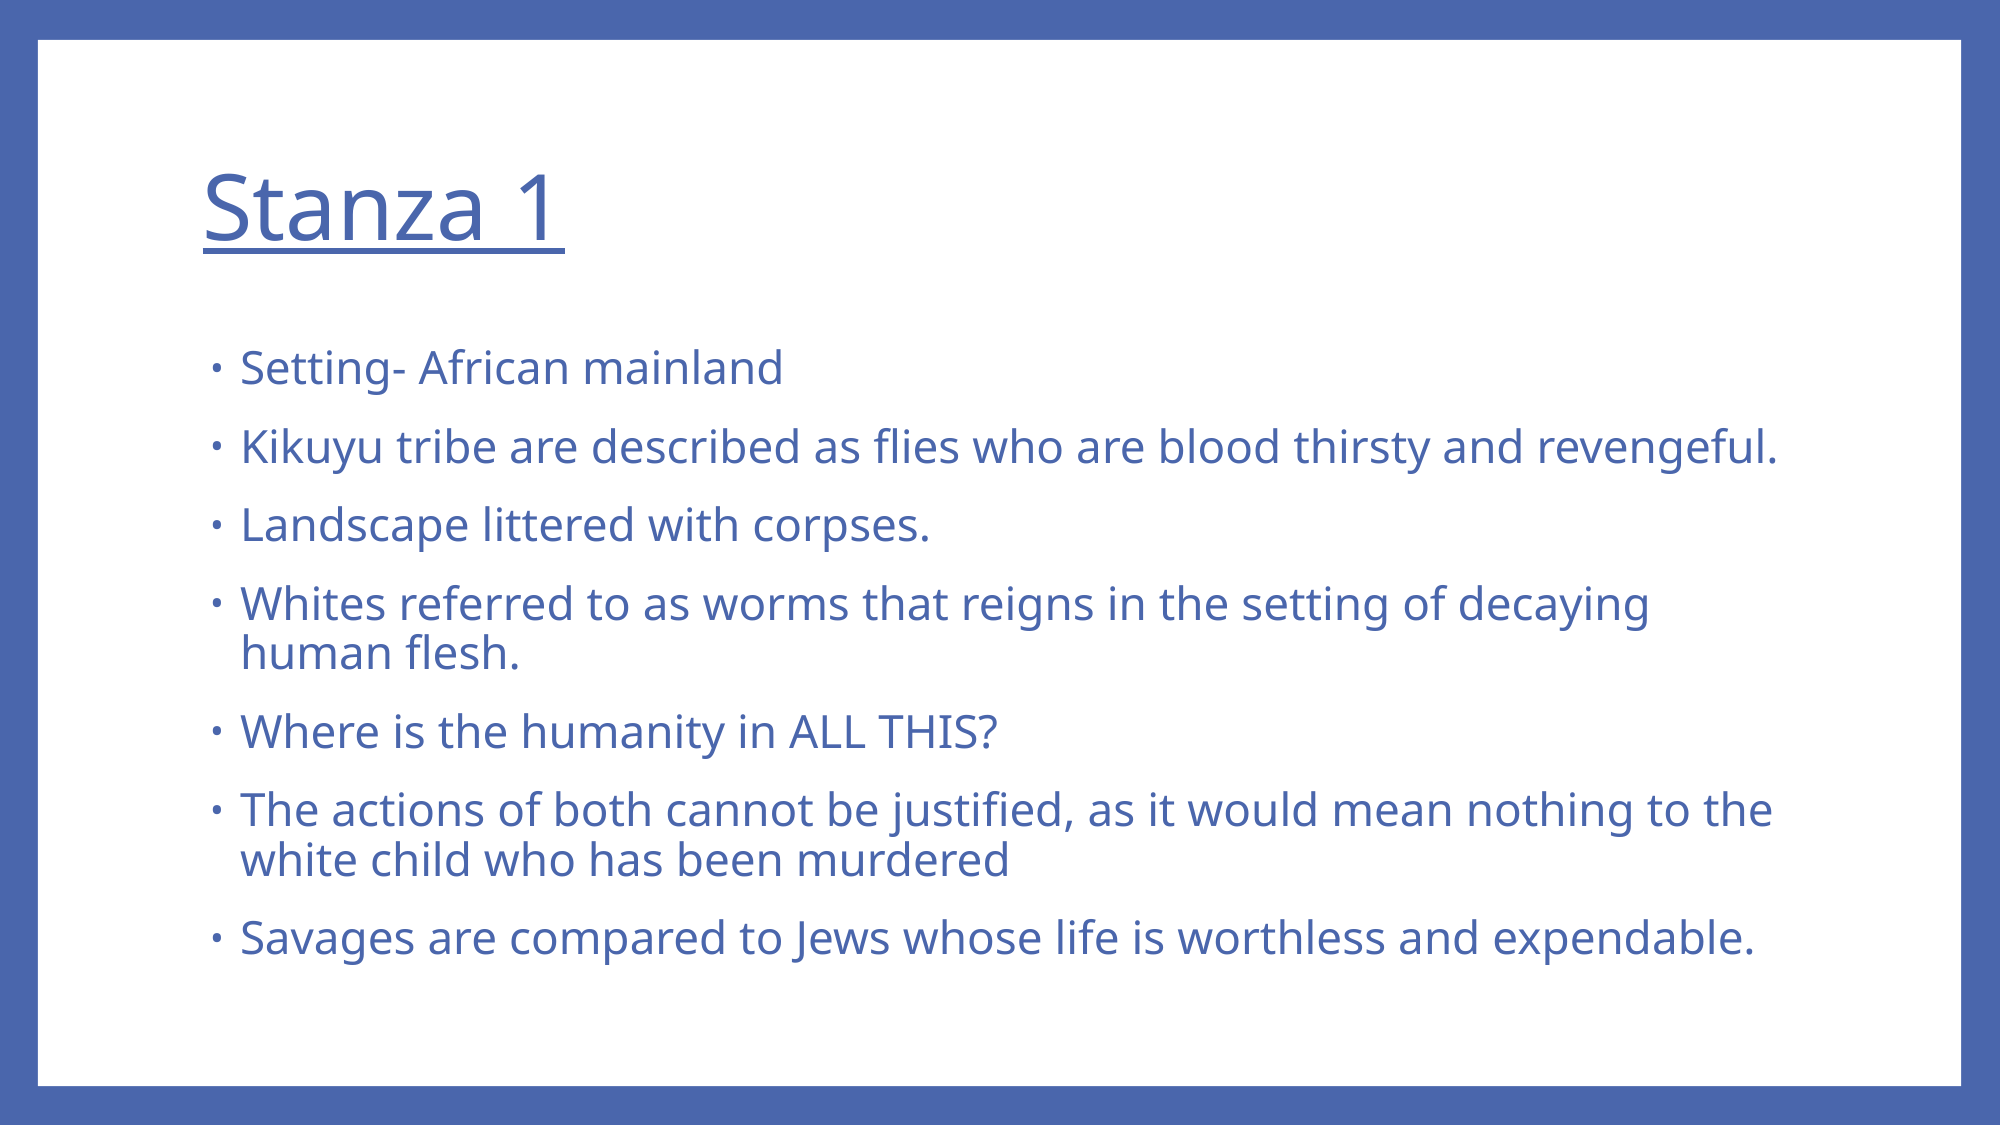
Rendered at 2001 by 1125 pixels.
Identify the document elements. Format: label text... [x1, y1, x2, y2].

list Setting- African mainland Kikuyu tribe are described as flies who are blood thirsty and revengeful. Landscape littered with corpses. Whites referred to as worms that reigns in the setting of decaying human flesh. Where is the humanity in ALL THIS? The actions of both cannot be justified, as it would mean nothing to the white child who has been murdered Savages are compared to Jews whose life is worthless and expendable. [187, 337, 1808, 1000]
title Stanza 1 [187, 99, 1808, 323]
